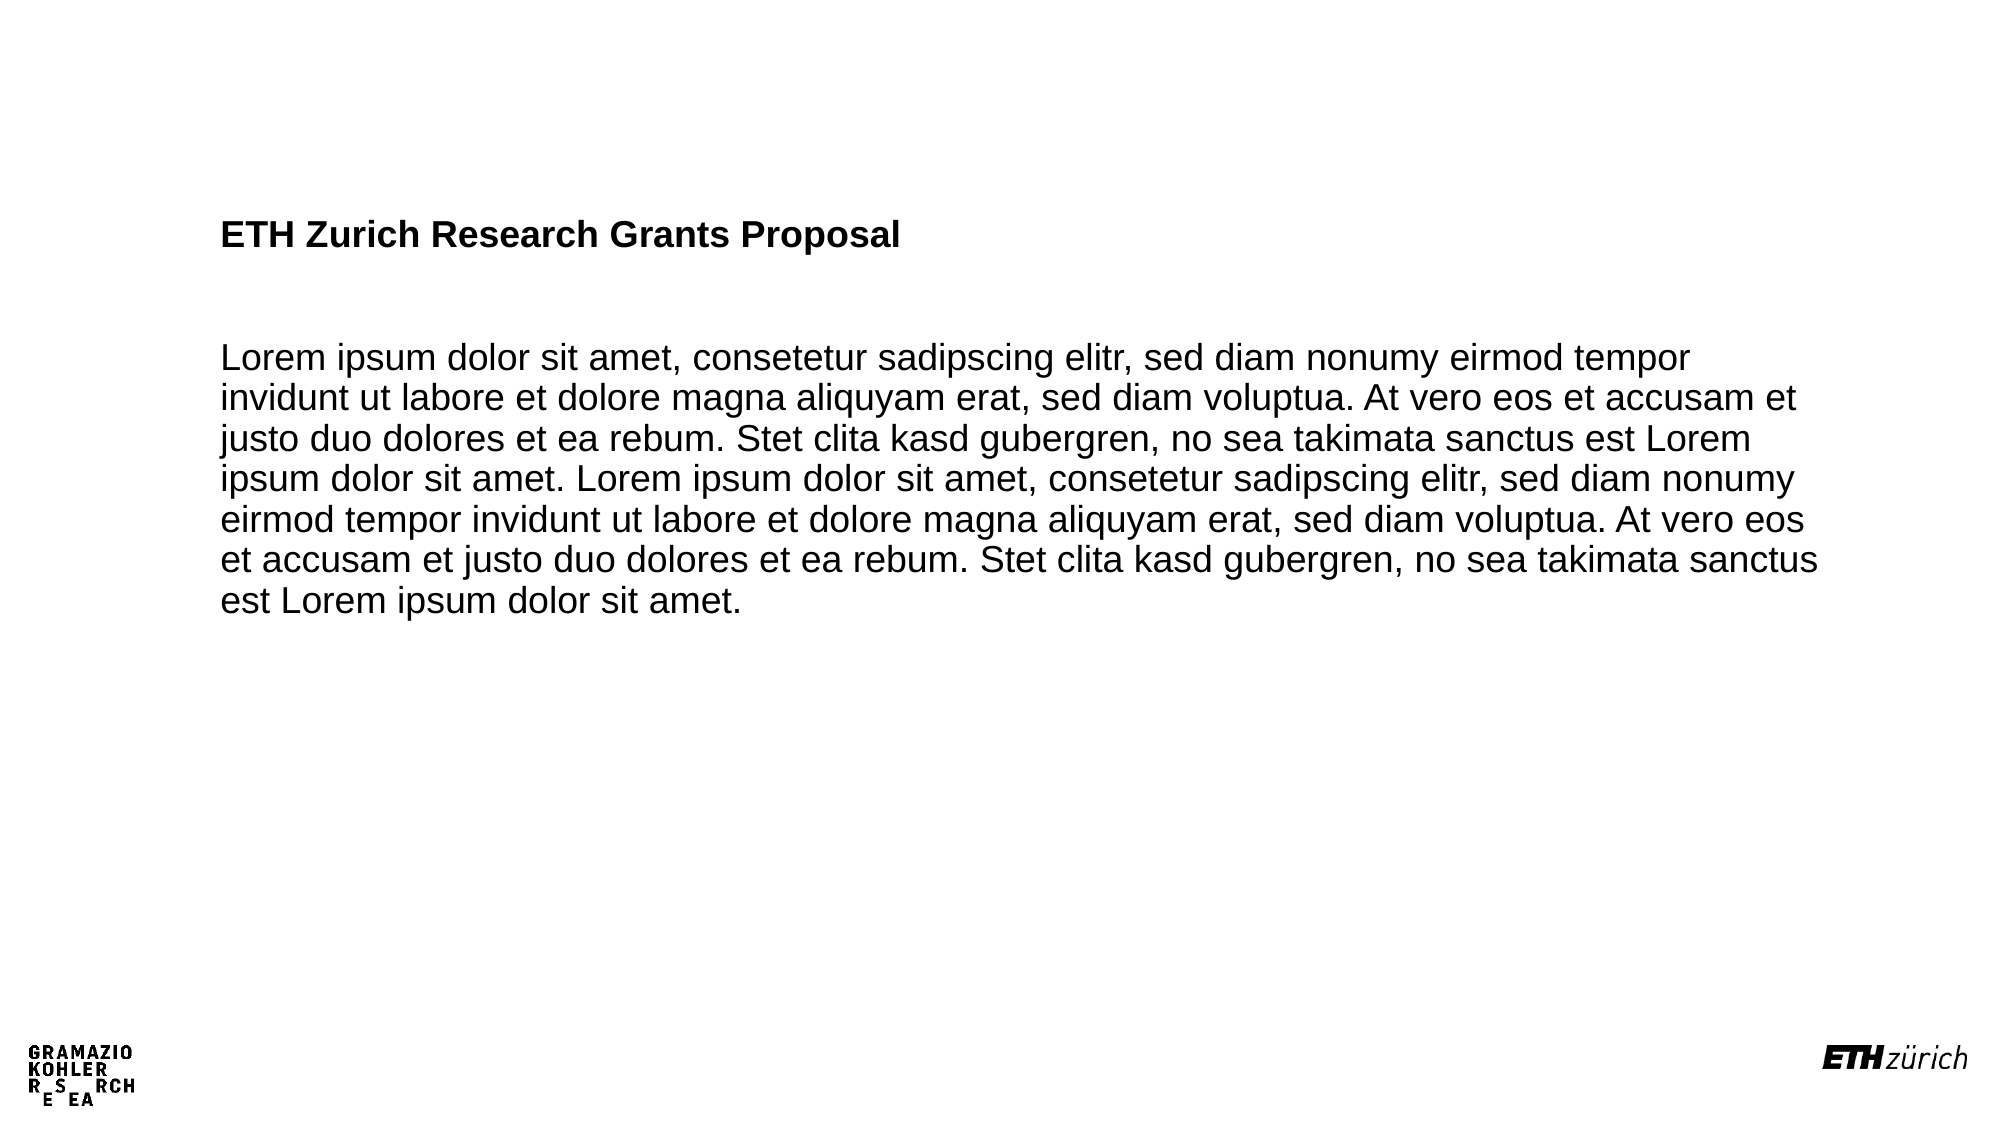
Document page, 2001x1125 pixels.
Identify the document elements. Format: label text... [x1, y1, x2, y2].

list Lorem ipsum dolor sit amet, consetetur sadipscing elitr, sed diam nonumy eirmod tempor invidunt ut labore et dolore magna aliquyam erat, sed diam voluptua. At vero eos et accusam et justo duo dolores et ea rebum. Stet clita kasd gubergren, no sea takimata sanctus est Lorem ipsum dolor sit amet. Lorem ipsum dolor sit amet, consetetur sadipscing elitr, sed diam nonumy eirmod tempor invidunt ut labore et dolore magna aliquyam erat, sed diam voluptua. At vero eos et accusam et justo duo dolores et ea rebum. Stet clita kasd gubergren, no sea takimata sanctus est Lorem ipsum dolor sit amet. [220, 338, 1827, 988]
picture [1822, 1045, 1967, 1069]
picture [29, 1045, 134, 1106]
title ETH Zurich Research Grants Proposal [220, 45, 1827, 256]
